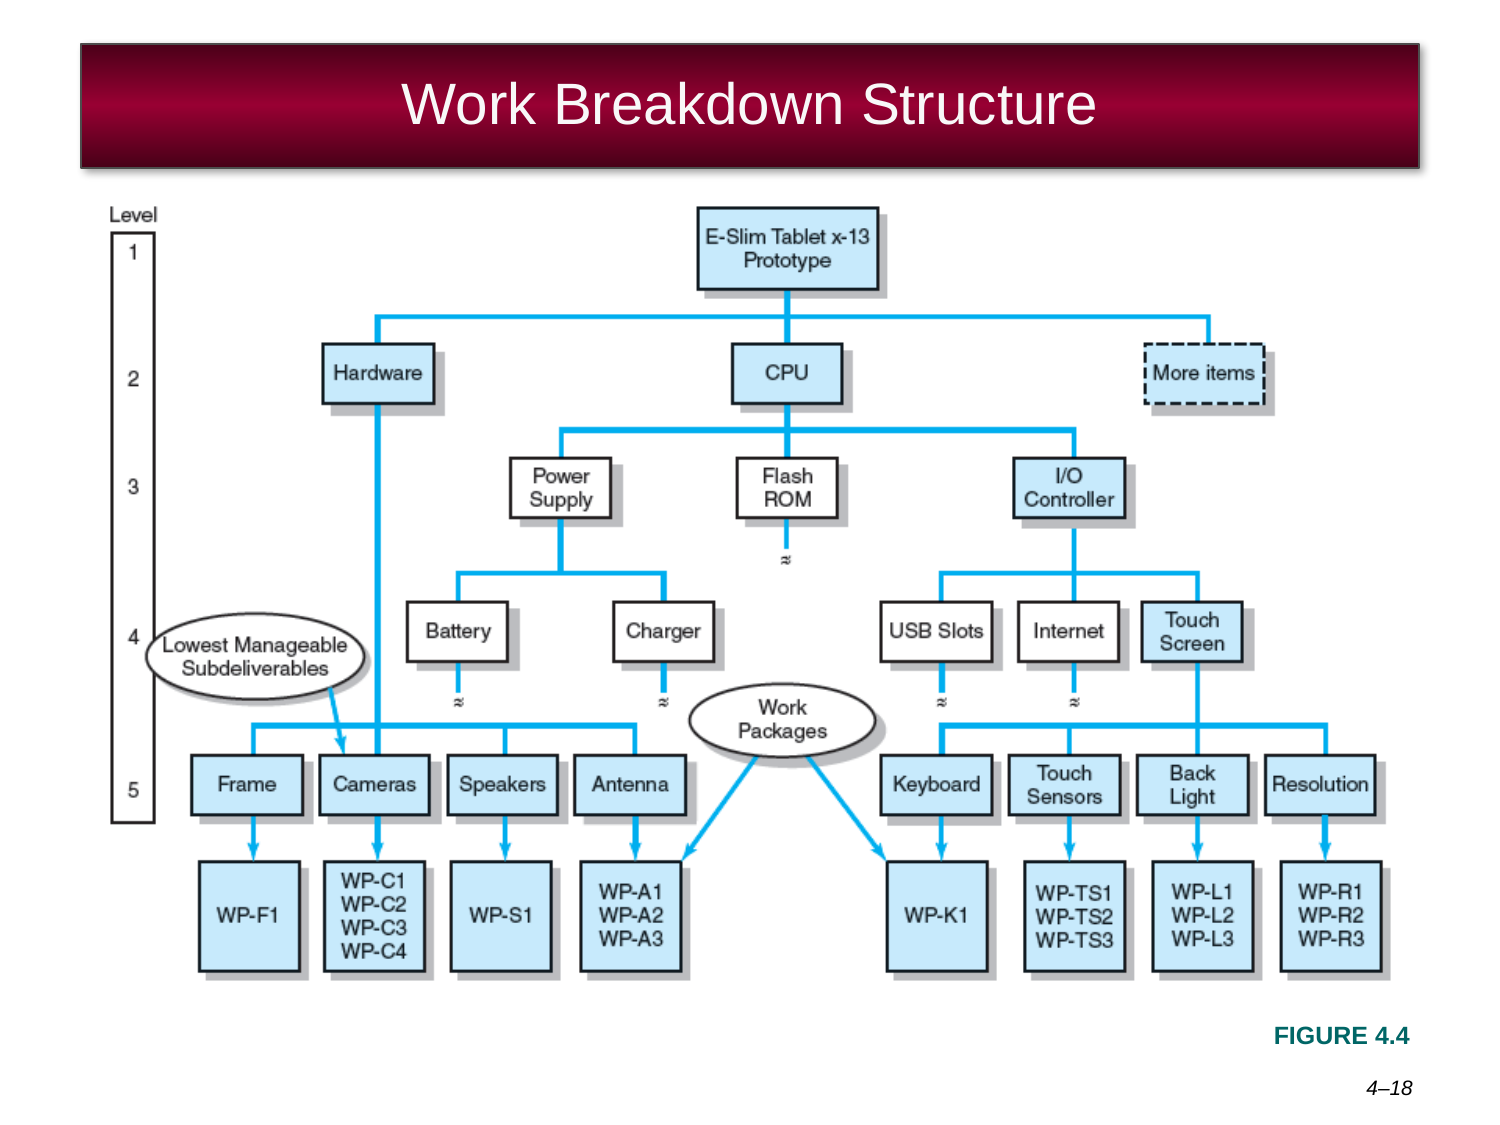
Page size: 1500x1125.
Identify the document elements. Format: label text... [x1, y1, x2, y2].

title Work Breakdown Structure [80, 43, 1420, 169]
slide_number 4–18 [1065, 1074, 1413, 1100]
text_box FIGURE 4.4 [1215, 1012, 1425, 1058]
picture [106, 202, 1394, 984]
